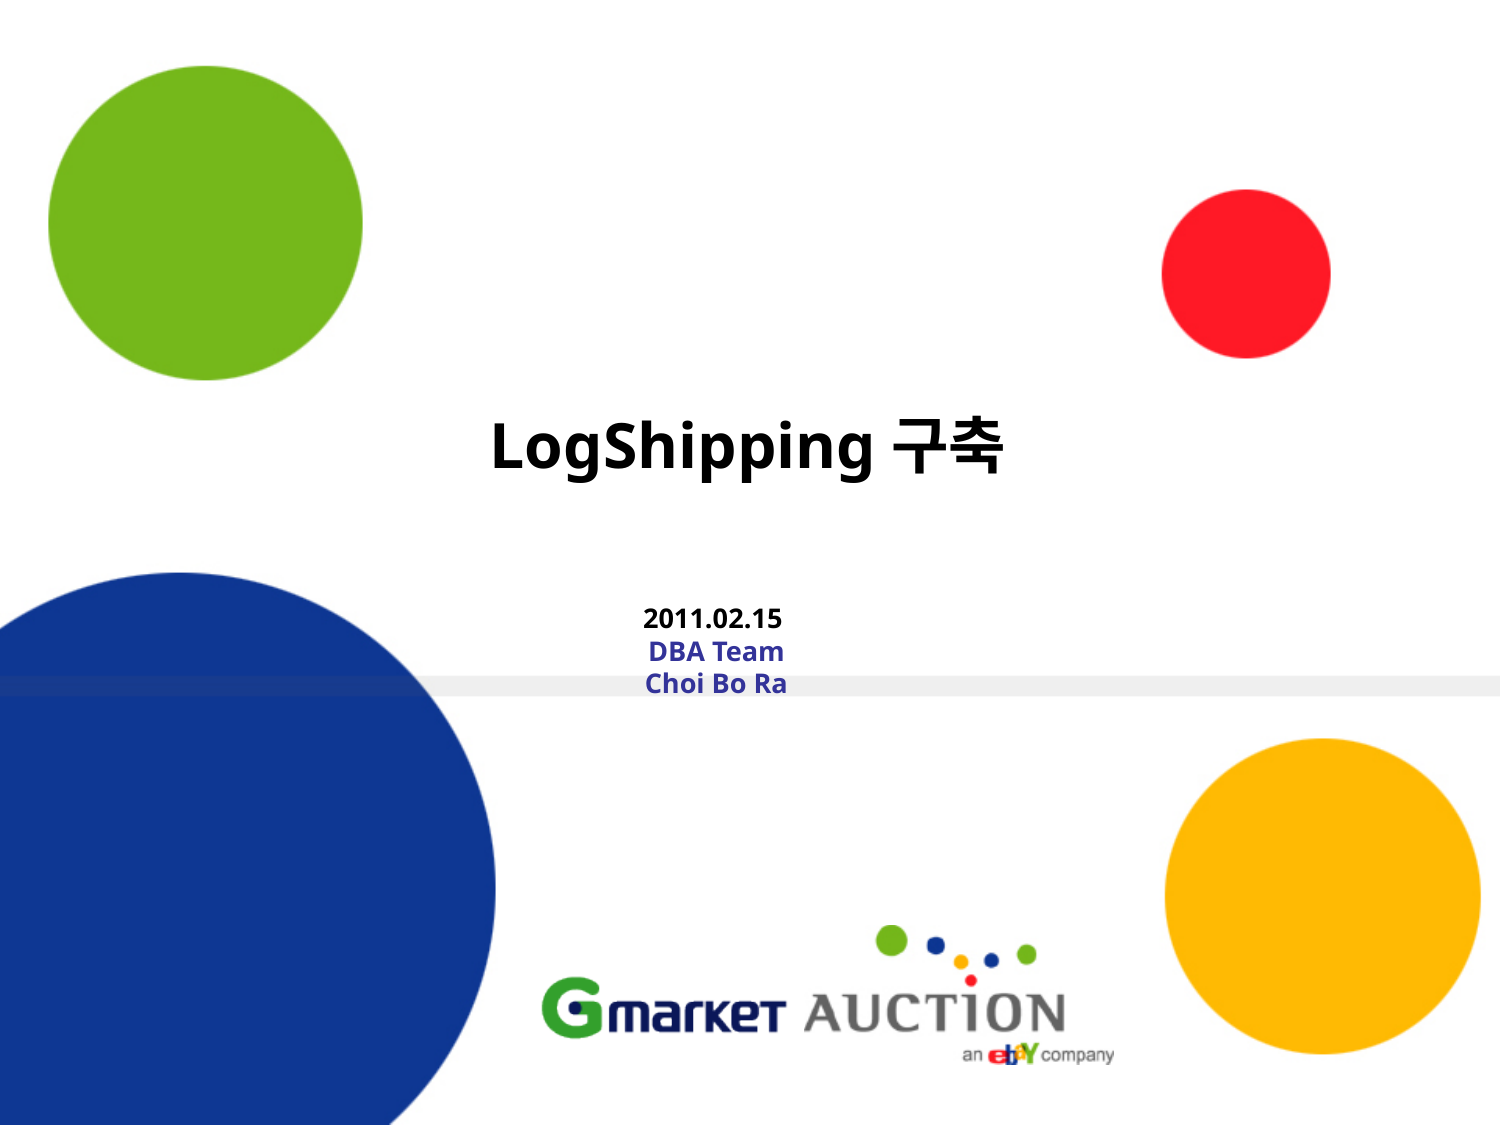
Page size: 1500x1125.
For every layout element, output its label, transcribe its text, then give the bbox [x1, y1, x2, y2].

text_box 2011.02.15 DBA Team Choi Bo Ra [628, 593, 805, 707]
picture [0, 0, 1500, 1125]
title LogShipping구축 [133, 384, 1363, 504]
